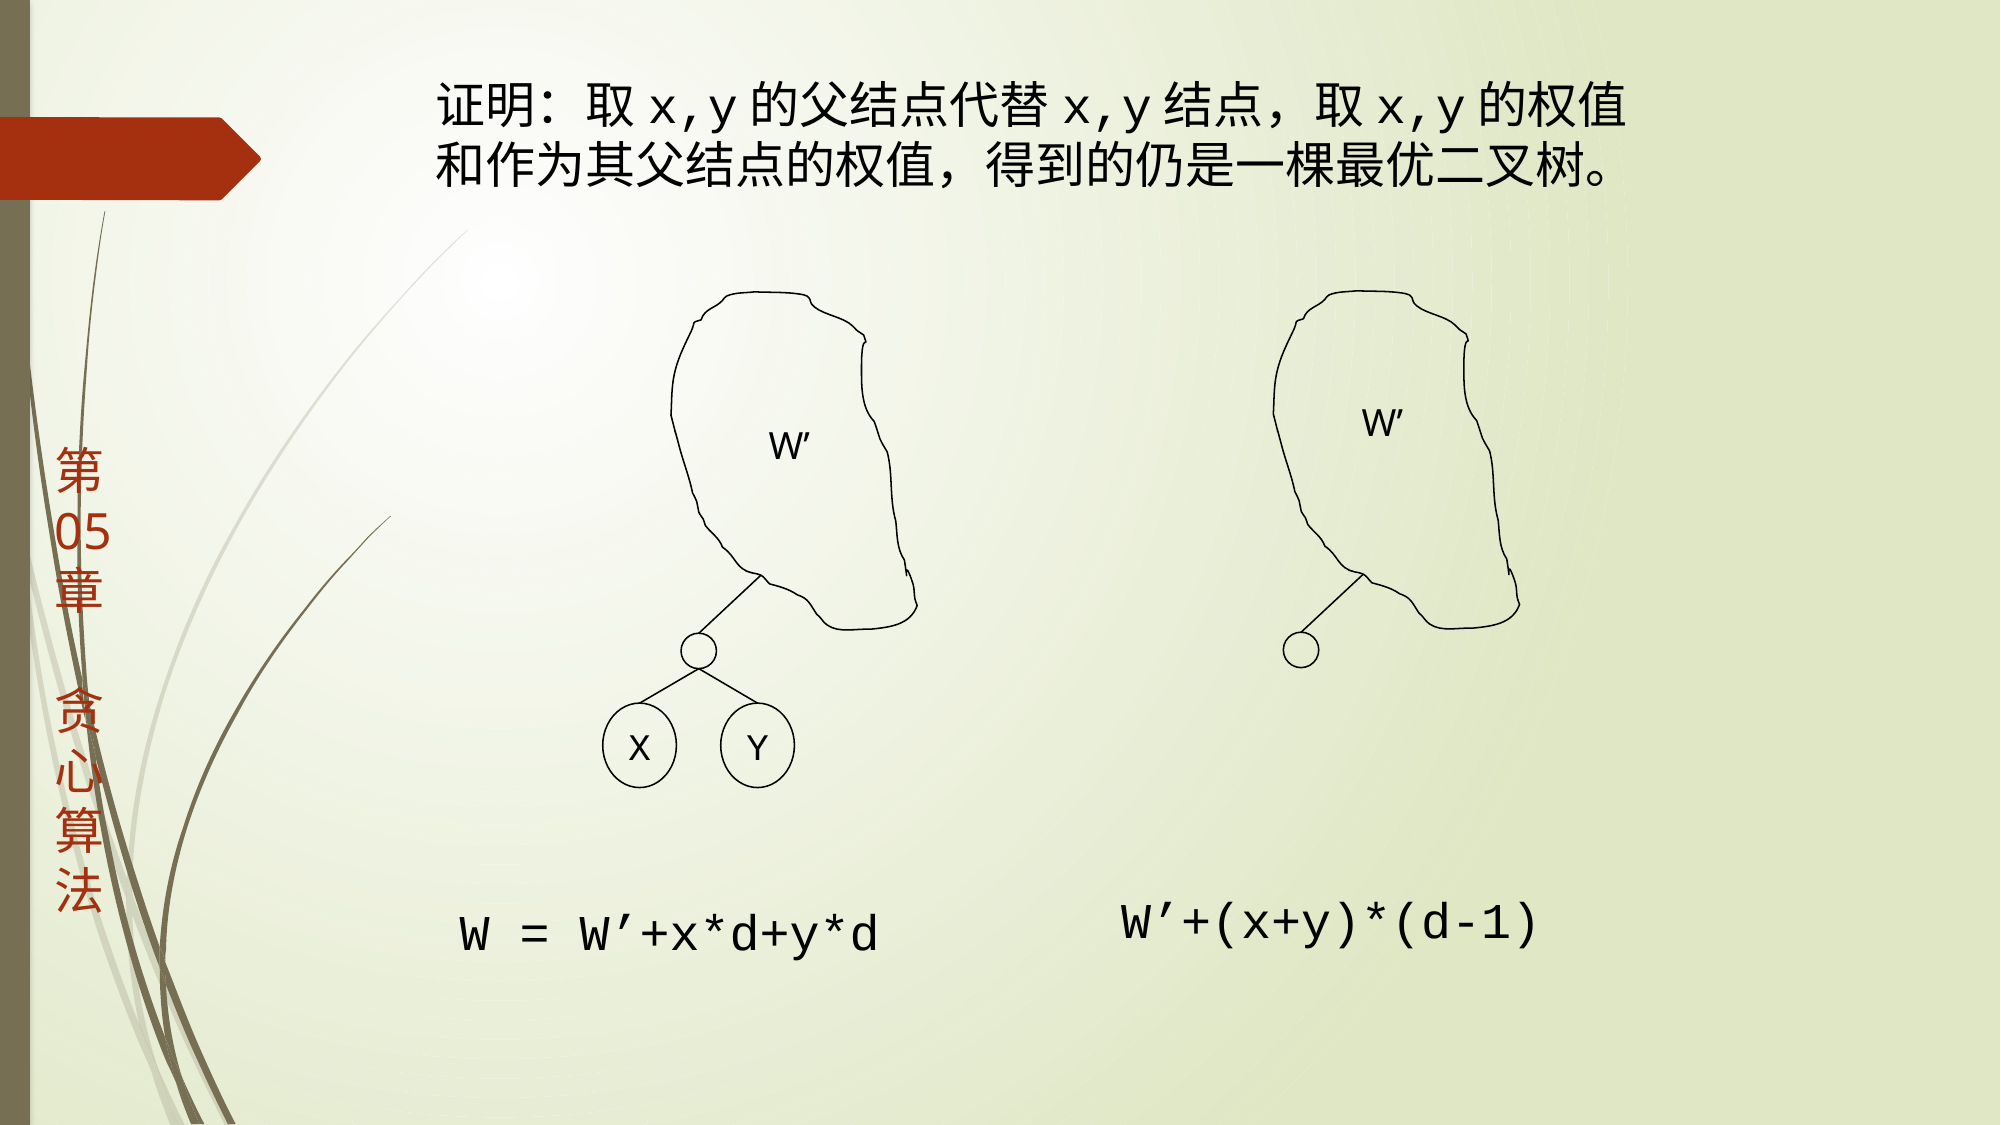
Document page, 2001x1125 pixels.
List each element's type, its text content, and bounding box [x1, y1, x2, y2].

text_box W’ [1346, 391, 1419, 452]
text_box [1273, 290, 1520, 629]
text_box [1283, 632, 1319, 668]
text_box 证明：取x,y的父结点代替x,y结点，取x,y的权值和作为其父结点的权值，得到的仍是一棵最优二叉树。 [421, 66, 1650, 202]
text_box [698, 668, 758, 706]
text_box [681, 634, 717, 667]
text_box W’+(x+y)*(d-1) [1106, 881, 1556, 957]
text_box [670, 291, 918, 630]
text_box W’ [753, 414, 826, 475]
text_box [1300, 573, 1364, 633]
text_box X [602, 703, 677, 788]
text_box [639, 668, 698, 706]
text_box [698, 574, 762, 634]
text_box W = W’+x*d+y*d [444, 893, 895, 968]
text_box Y [720, 703, 795, 788]
